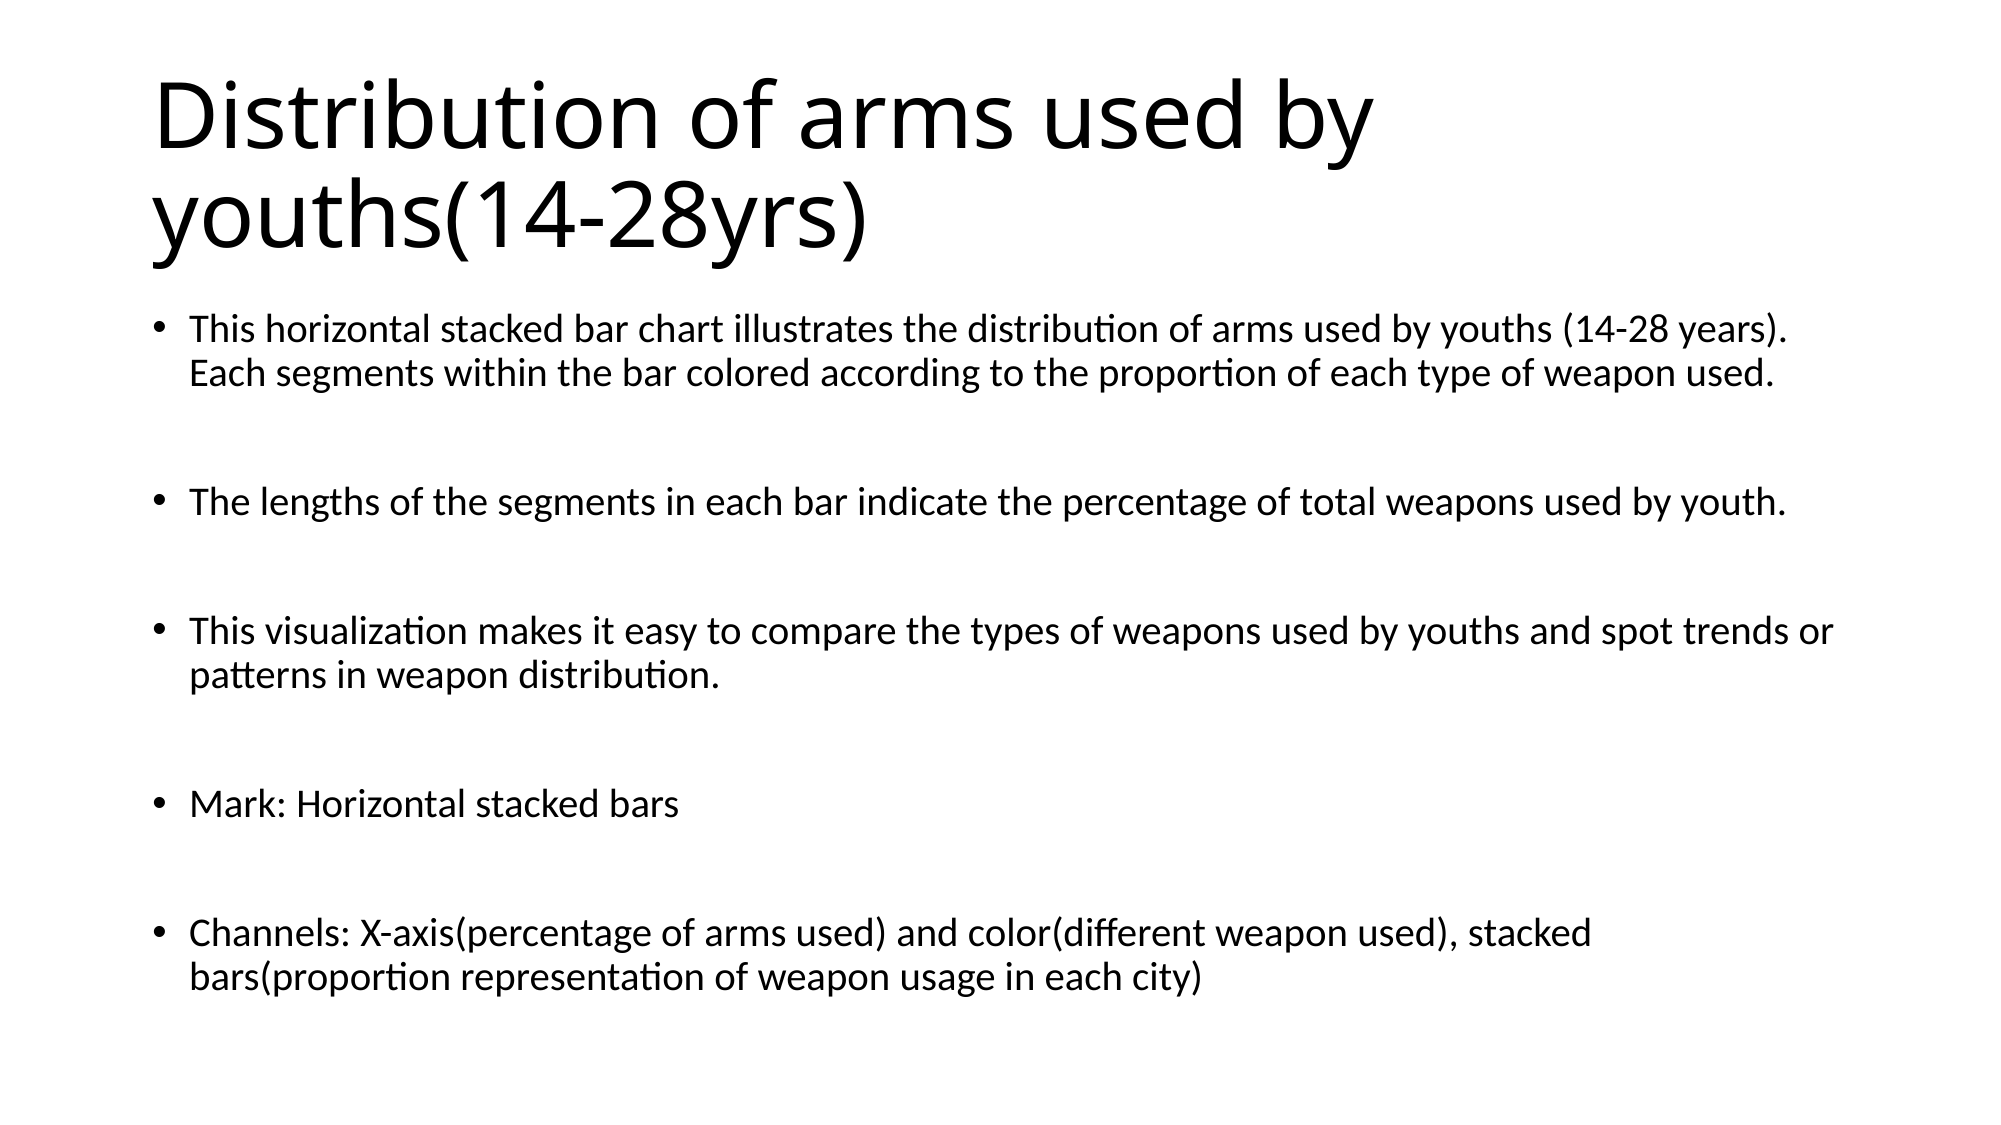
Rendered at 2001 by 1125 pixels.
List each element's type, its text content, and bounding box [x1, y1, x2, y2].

title Distribution of arms used by youths(14-28yrs) [137, 59, 1863, 278]
list This horizontal stacked bar chart illustrates the distribution of arms used by youths (14-28 years). Each segments within the bar colored according to the proportion of each type of weapon used. The lengths of the segments in each bar indicate the percentage of total weapons used by youth. This visualization makes it easy to compare the types of weapons used by youths and spot trends or patterns in weapon distribution. Mark: Horizontal stacked bars Channels: X-axis(percentage of arms used) and color(different weapon used), stacked bars(proportion representation of weapon usage in each city) [137, 299, 1863, 1014]
